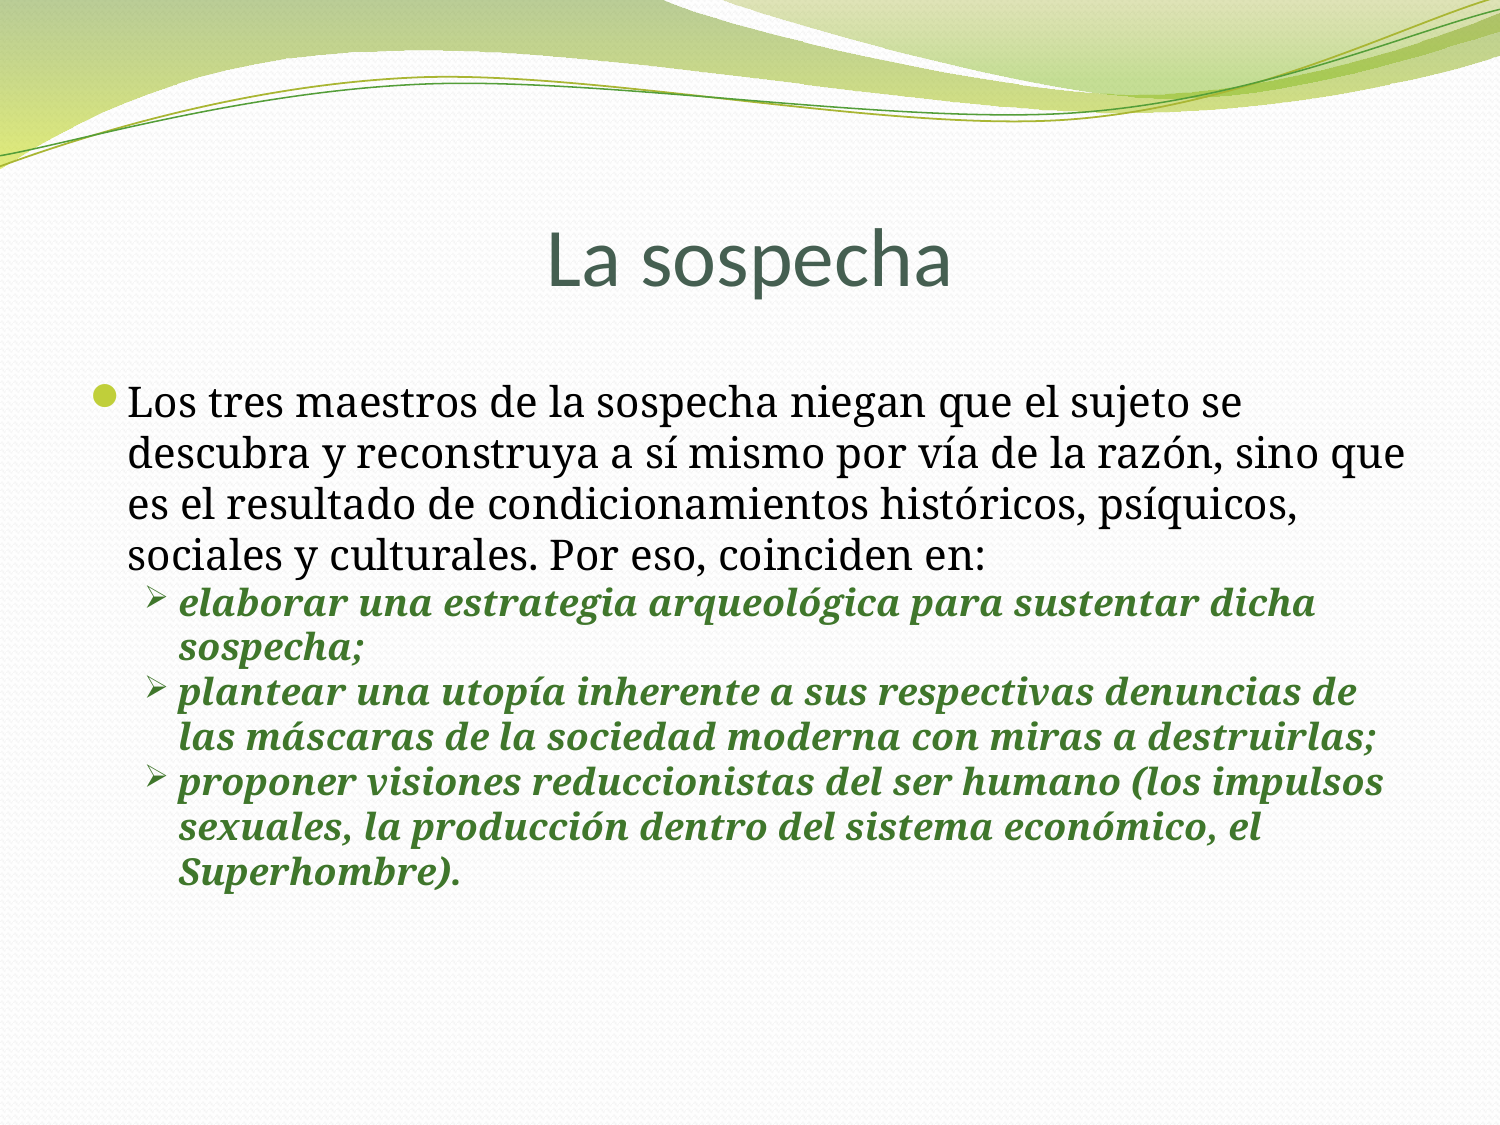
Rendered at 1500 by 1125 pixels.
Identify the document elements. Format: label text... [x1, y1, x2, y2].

title La sospecha [75, 115, 1425, 303]
list Los tres maestros de la sospecha niegan que el sujeto se descubra y reconstruya a sí mismo por vía de la razón, sino que es el resultado de condicionamientos históricos, psíquicos, sociales y culturales. Por eso, coinciden en: elaborar una estrategia arqueológica para sustentar dicha sospecha; plantear una utopía inherente a sus respectivas denuncias de las máscaras de la sociedad moderna con miras a destruirlas; proponer visiones reduccionistas del ser humano (los impulsos sexuales, la producción dentro del sistema económico, el Superhombre). [75, 317, 1425, 1038]
